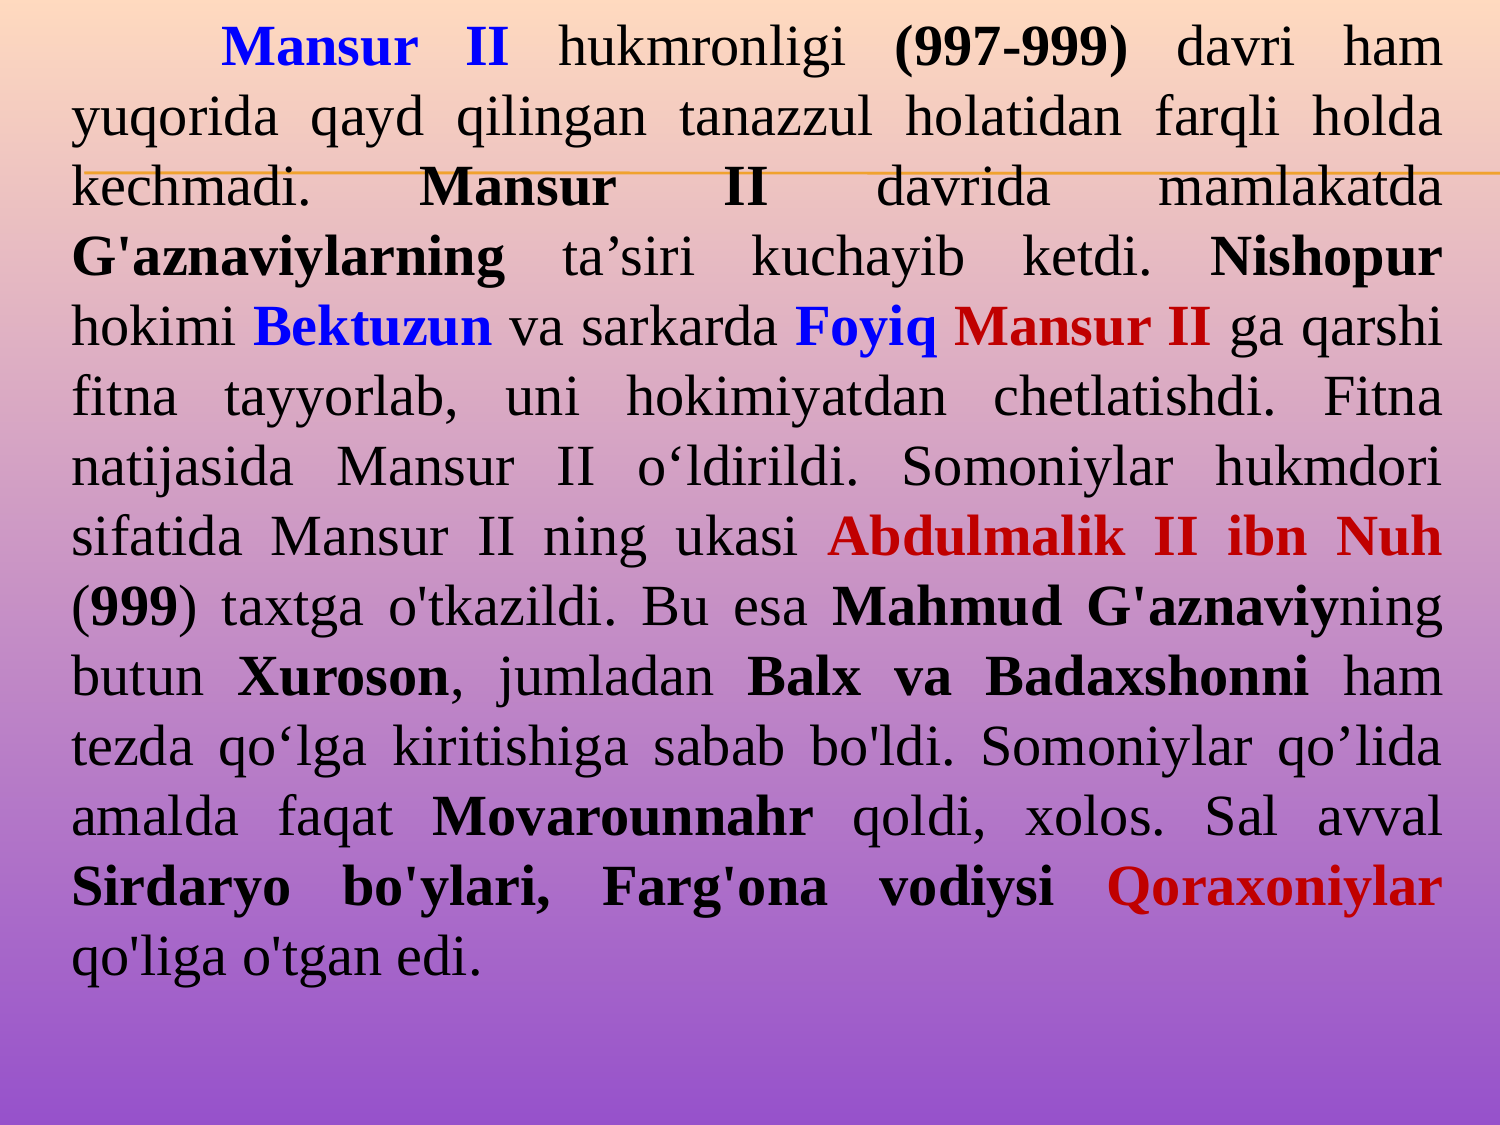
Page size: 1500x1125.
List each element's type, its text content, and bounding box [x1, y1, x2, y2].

text_box [100, 101, 131, 162]
list Mansur II hukmronligi (997-999) davri ham yuqorida qayd qilingan tanazzul holatidan farqli holda kechmadi. Mansur II davrida mamlakatda G'aznaviylarning ta’siri kuchayib ketdi. Nishopur hokimi Bektuzun va sarkarda Foyiq Mansur II ga qarshi fitna tayyorlab, uni hokimiyatdan chetlatishdi. Fitna natijasida Mansur II o‘ldirildi. Somoniylar hukmdori sifatida Mansur II ning ukasi Abdulmalik II ibn Nuh (999) taxtga o'tkazildi. Bu esa Mahmud G'aznaviyning butun Xuroson, jumladan Balx va Badaxshonni ham tezda qo‘lga kiritishiga sabab bo'ldi. Somoniylar qo’lida amalda faqat Movarounnahr qoldi, xolos. Sal avval Sirdaryo bo'ylari, Farg'ona vodiysi Qoraxoniylar qo'liga o'tgan edi. [0, 0, 1459, 1102]
